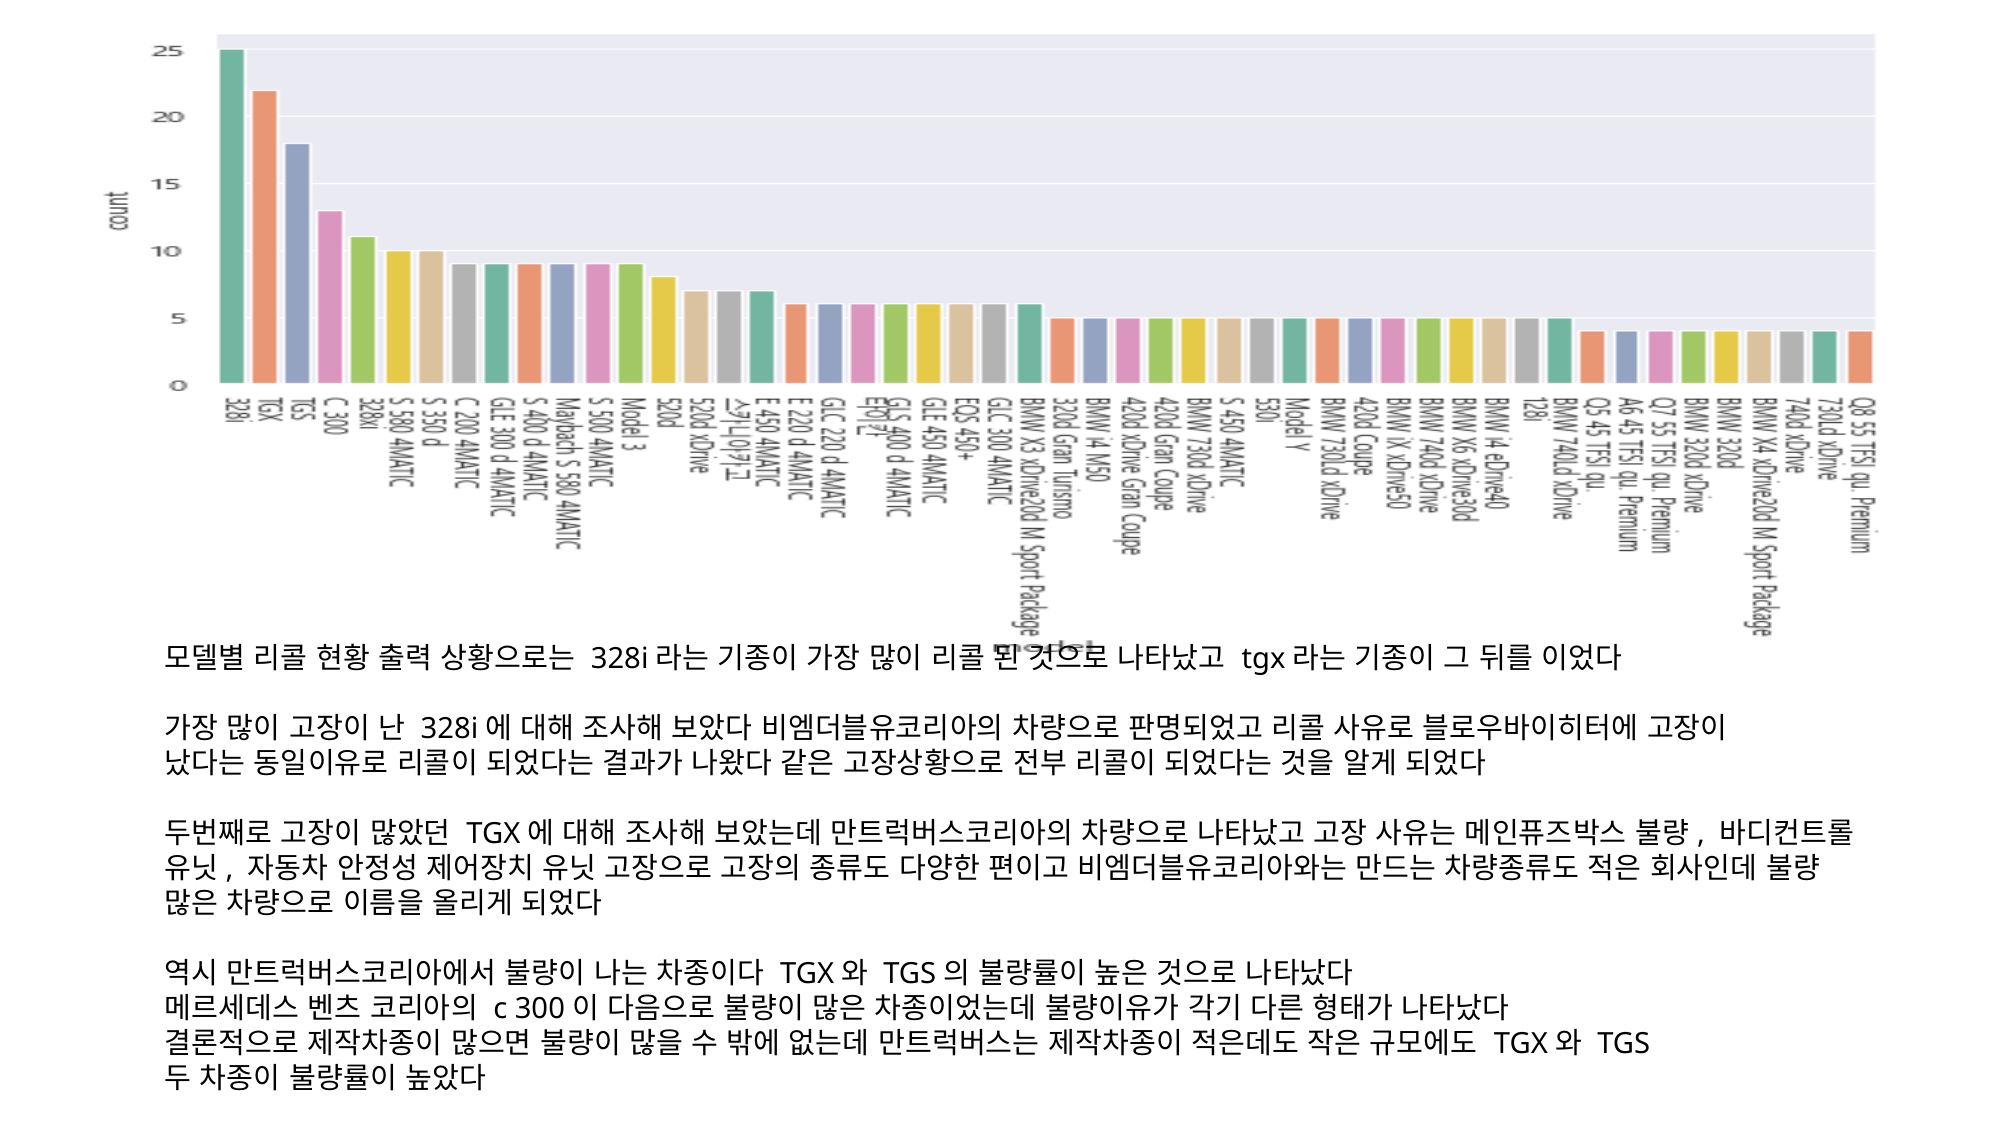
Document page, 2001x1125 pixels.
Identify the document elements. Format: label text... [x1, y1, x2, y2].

text_box 모델별 리콜 현황 출력 상황으로는 328i라는 기종이 가장 많이 리콜 된 것으로 나타났고 tgx라는 기종이 그 뒤를 이었다 가장 많이 고장이 난 328i에 대해 조사해 보았다 비엠더블유코리아의 차량으로 판명되었고 리콜 사유로 블로우바이히터에 고장이 났다는 동일이유로 리콜이 되었다는 결과가 나왔다 같은 고장상황으로 전부 리콜이 되었다는 것을 알게 되었다 두번째로 고장이 많았던 TGX에 대해 조사해 보았는데 만트럭버스코리아의 차량으로 나타났고 고장 사유는 메인퓨즈박스 불량, 바디컨트롤 유닛, 자동차 안정성 제어장치 유닛 고장으로 고장의 종류도 다양한 편이고 비엠더블유코리아와는 만드는 차량종류도 적은 회사인데 불량 많은 차량으로 이름을 올리게 되었다 역시 만트럭버스코리아에서 불량이 나는 차종이다 TGX와 TGS의 불량률이 높은 것으로 나타났다 메르세데스 벤츠 코리아의 c 300이 다음으로 불량이 많은 차종이었는데 불량이유가 각기 다른 형태가 나타났다 결론적으로 제작차종이 많으면 불량이 많을 수 밖에 없는데 만트럭버스는 제작차종이 적은데도 작은 규모에도 TGX와 TGS 두 차종이 불량률이 높았다 [149, 665, 1888, 1102]
picture [81, 24, 1897, 665]
